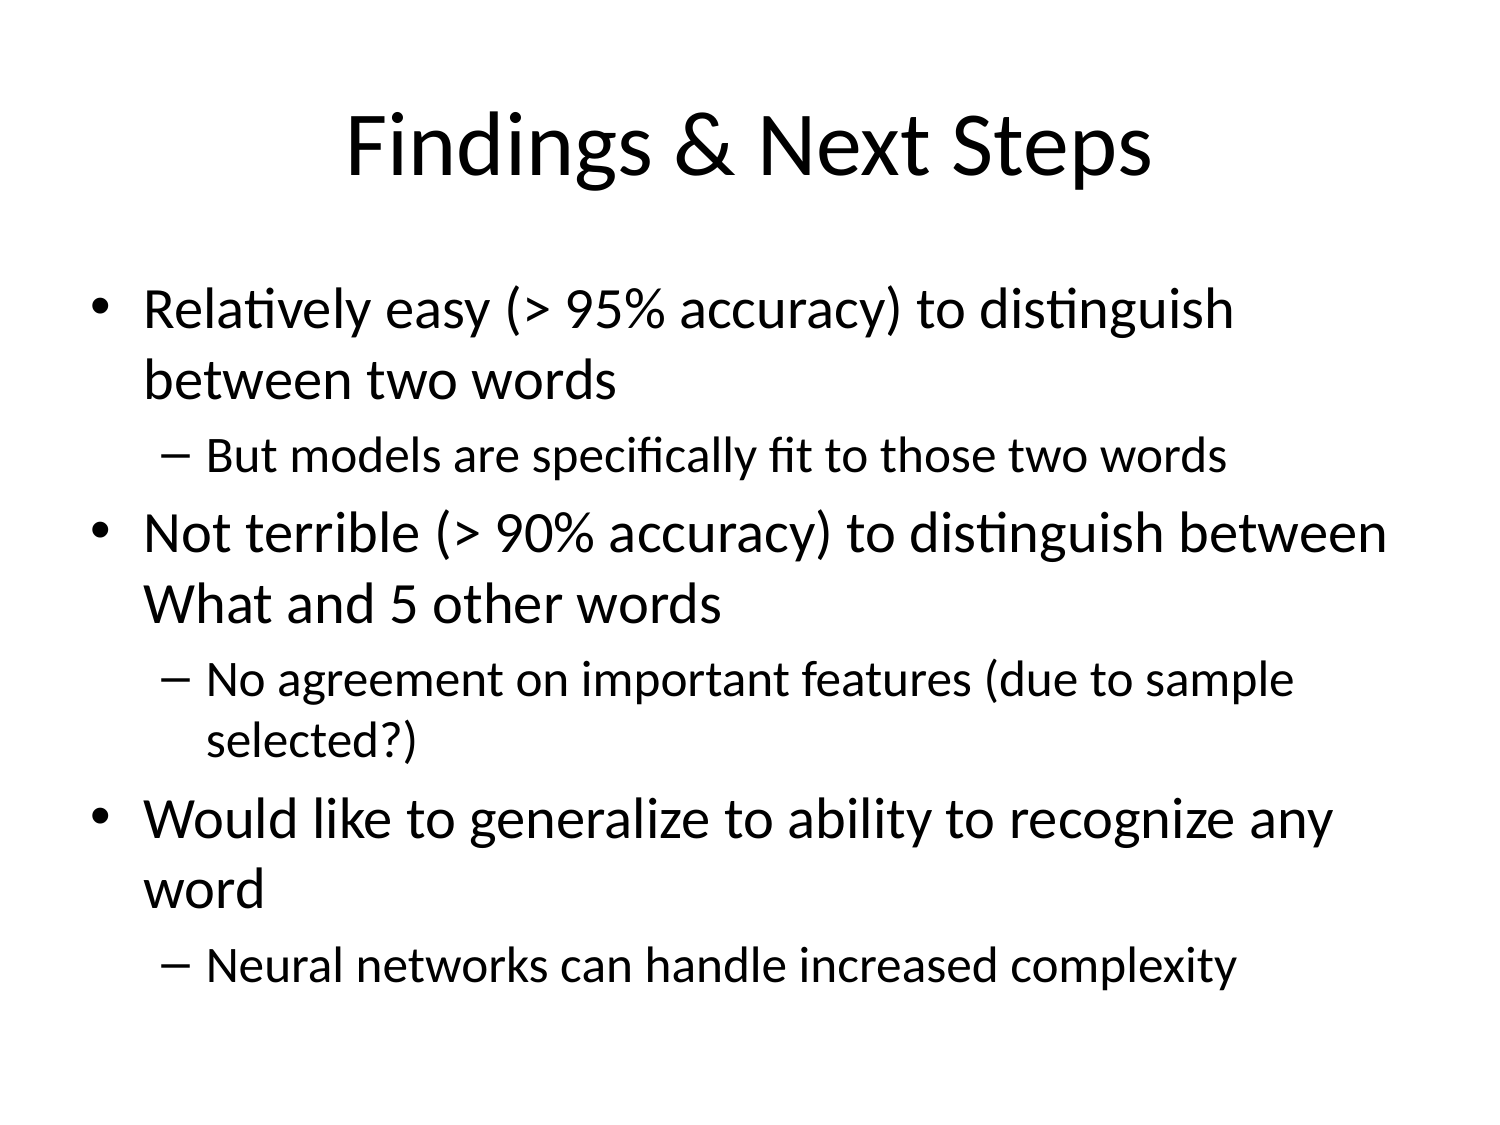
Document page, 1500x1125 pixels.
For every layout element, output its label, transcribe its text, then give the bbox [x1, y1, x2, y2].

title Findings & Next Steps [75, 45, 1425, 233]
list Relatively easy (> 95% accuracy) to distinguish between two words But models are specifically fit to those two words Not terrible (> 90% accuracy) to distinguish between What and 5 other words No agreement on important features (due to sample selected?) Would like to generalize to ability to recognize any word Neural networks can handle increased complexity [75, 262, 1425, 1005]
